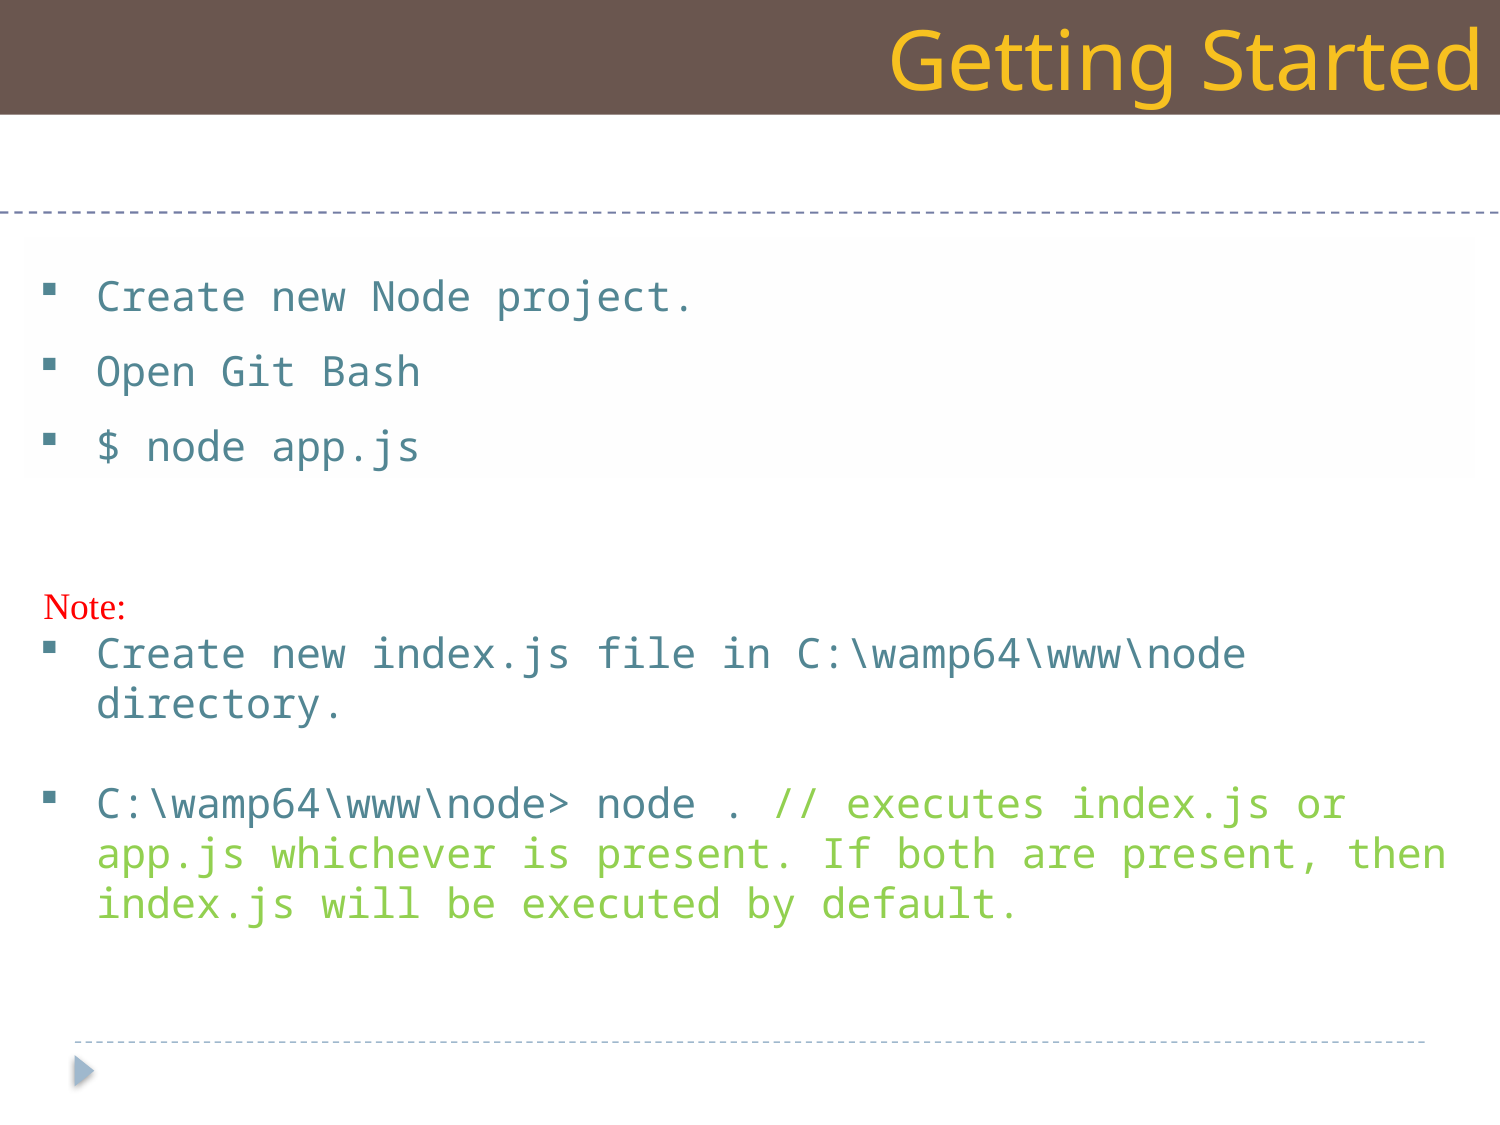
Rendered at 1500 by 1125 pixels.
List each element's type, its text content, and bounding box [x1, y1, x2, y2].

text_box Note: [28, 574, 150, 635]
text_box Create new index.js file in C:\wamp64\www\node directory. C:\wamp64\www\node> node . // executes index.js or app.js whichever is present. If both are present, then index.js will be executed by default. [24, 619, 1475, 935]
text_box Getting Started [0, 0, 1500, 115]
text_box Create new Node project. Open Git Bash $ node app.js [24, 237, 1475, 478]
